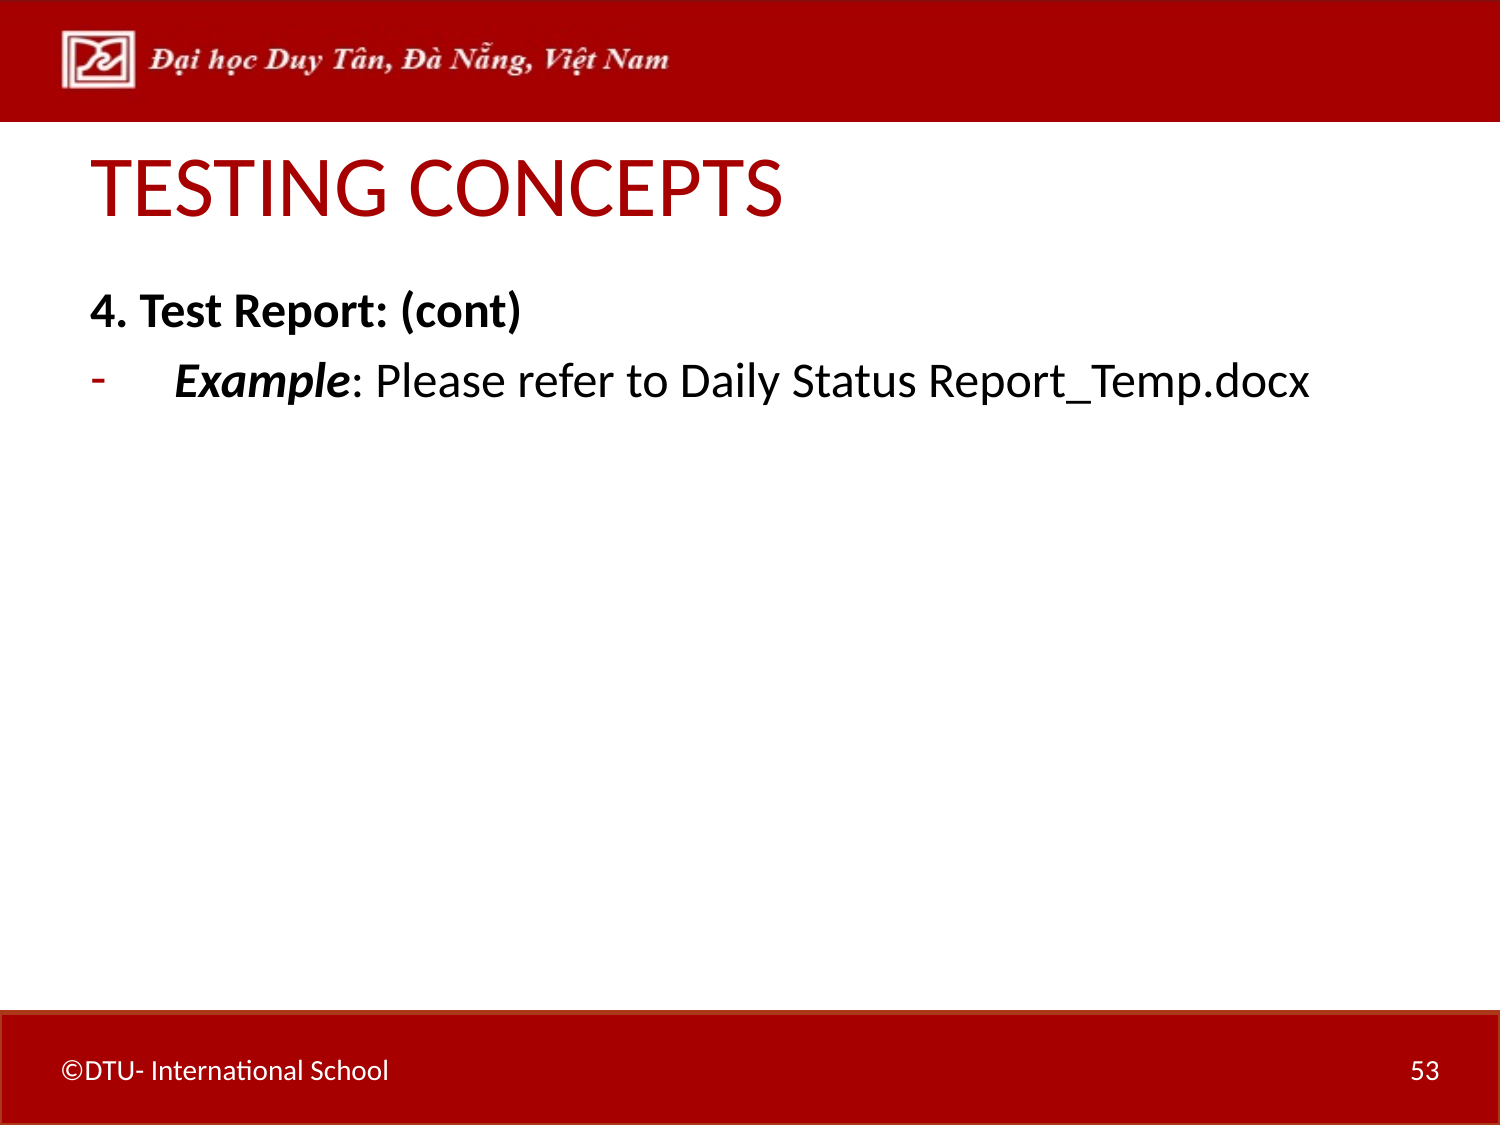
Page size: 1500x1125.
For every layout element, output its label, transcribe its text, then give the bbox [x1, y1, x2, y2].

picture [0, 0, 1500, 122]
title TESTING CONCEPTS [75, 121, 1425, 242]
list 4. Test Report: (cont) Example: Please refer to Daily Status Report_Temp.docx [75, 270, 1425, 1013]
